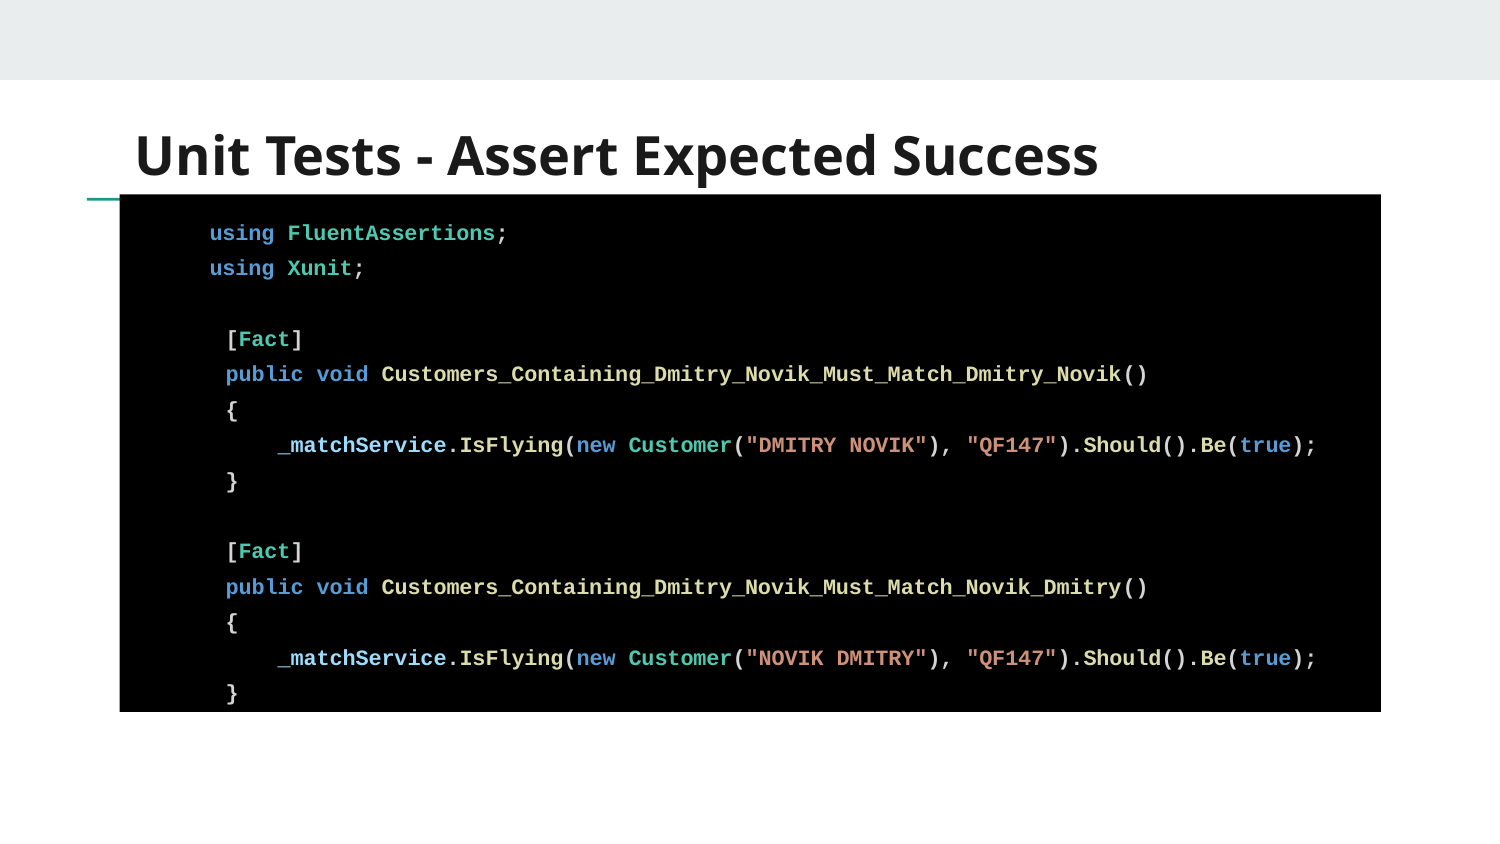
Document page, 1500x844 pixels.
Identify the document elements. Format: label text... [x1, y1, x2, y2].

list using FluentAssertions; using Xunit; [Fact] public void Customers_Containing_Dmitry_Novik_Must_Match_Dmitry_Novik() { _matchService.IsFlying(new Customer("DMITRY NOVIK"), "QF147").Should().Be(true); } [Fact] public void Customers_Containing_Dmitry_Novik_Must_Match_Novik_Dmitry() { _matchService.IsFlying(new Customer("NOVIK DMITRY"), "QF147").Should().Be(true); } [119, 194, 1381, 712]
title Unit Tests - Assert Expected Success [119, 106, 1381, 194]
